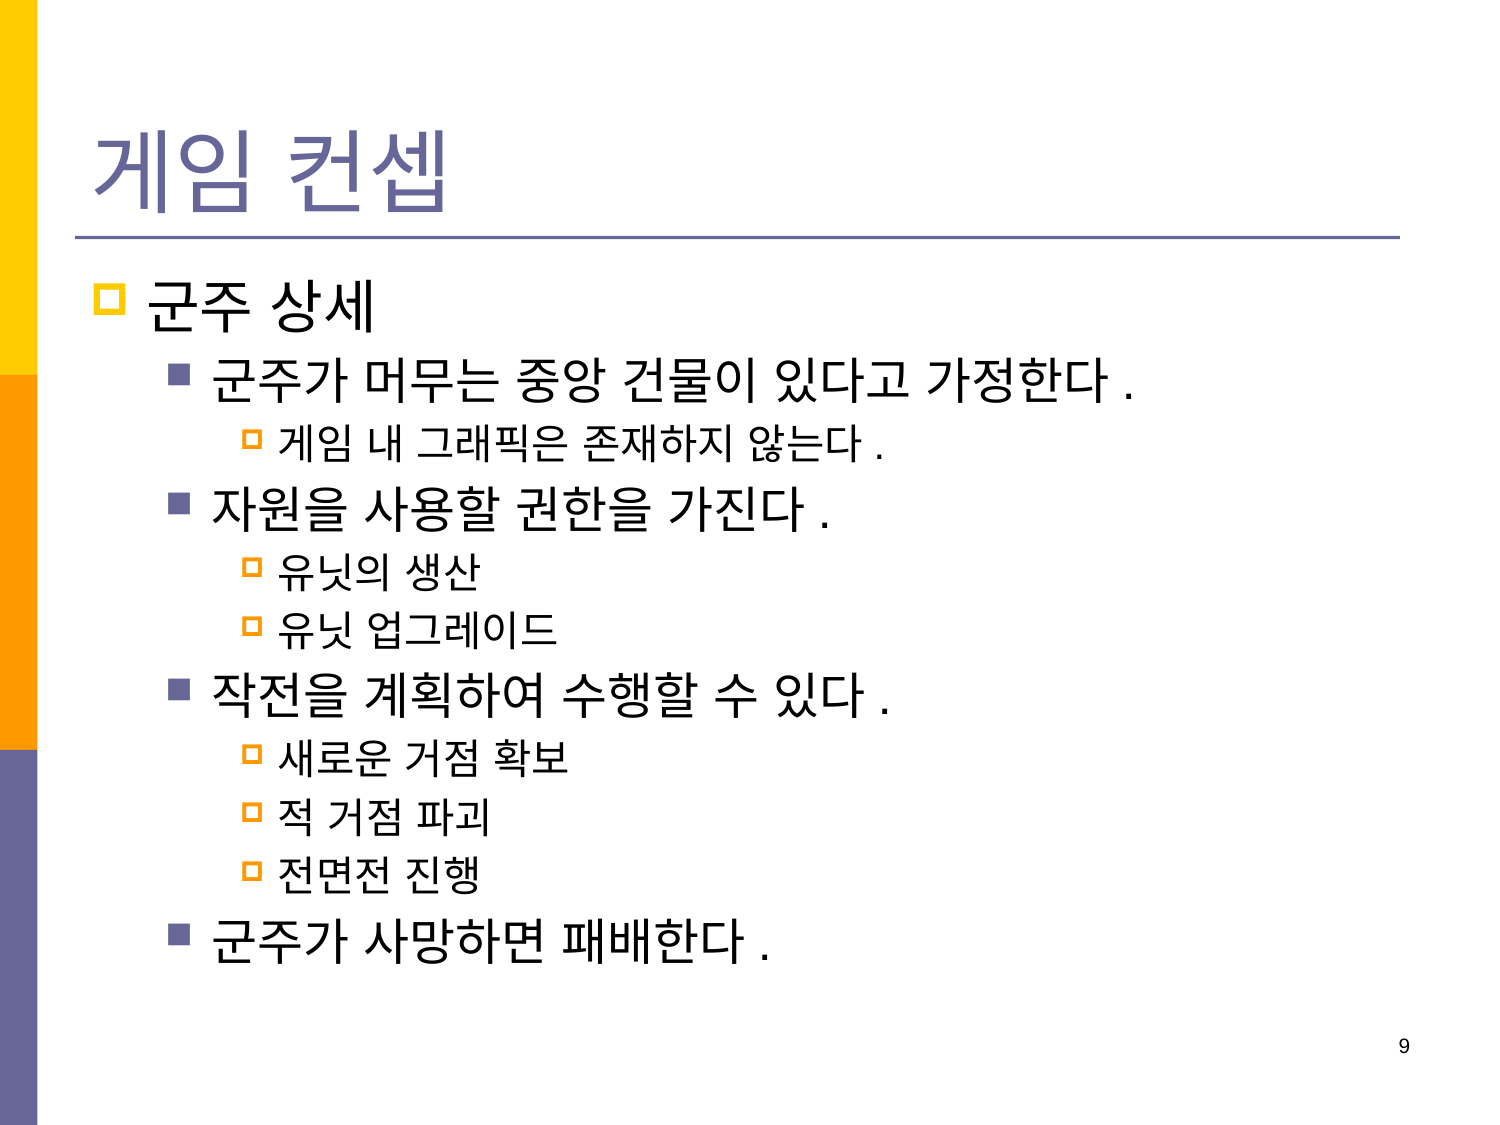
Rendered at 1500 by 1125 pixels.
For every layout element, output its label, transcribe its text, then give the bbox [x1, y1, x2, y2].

title 게임 컨셉 [75, 45, 1425, 233]
slide_number 9 [1074, 1025, 1425, 1100]
list 군주 상세 군주가 머무는 중앙 건물이 있다고 가정한다. 게임 내 그래픽은 존재하지 않는다. 자원을 사용할 권한을 가진다. 유닛의 생산 유닛 업그레이드 작전을 계획하여 수행할 수 있다. 새로운 거점 확보 적 거점 파괴 전면전 진행 군주가 사망하면 패배한다. [75, 262, 1425, 1006]
